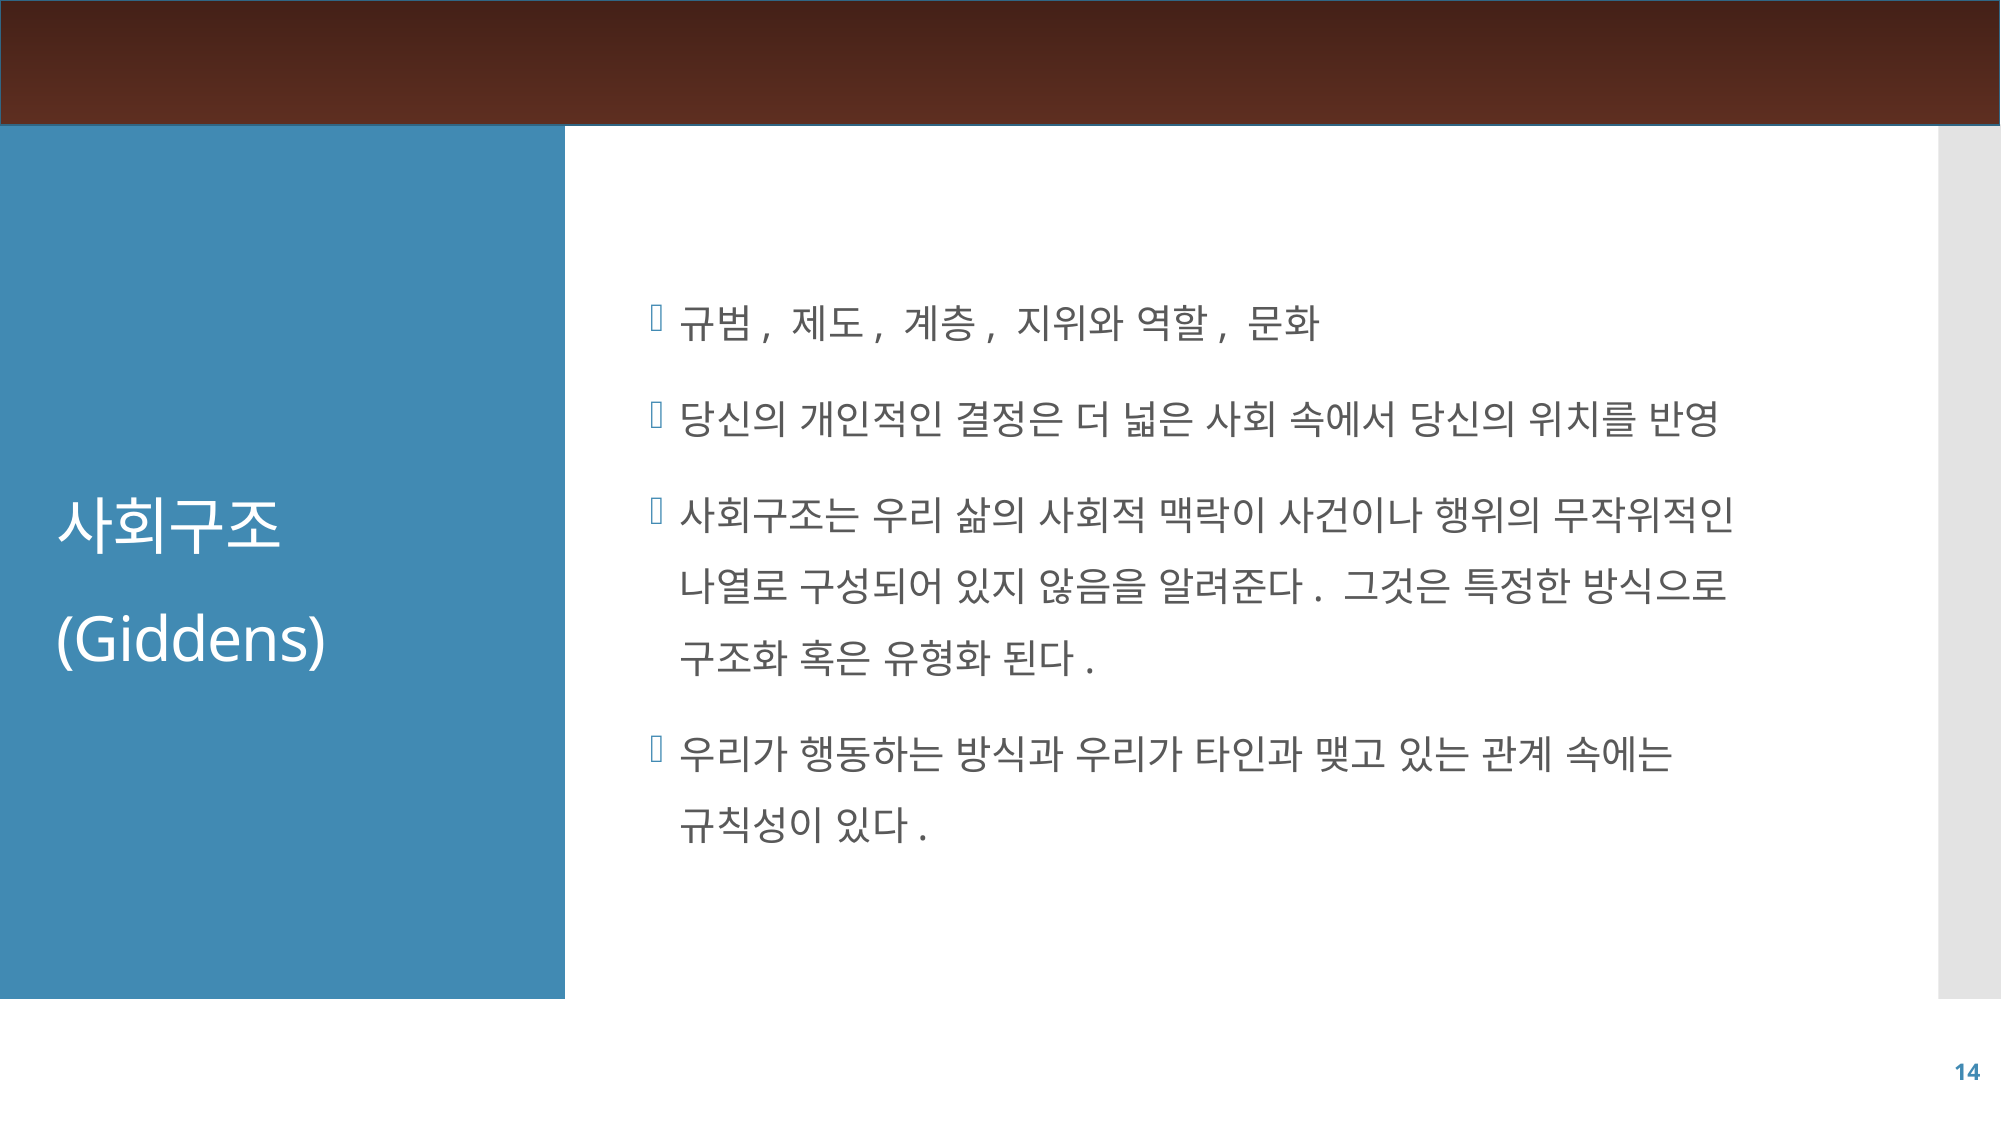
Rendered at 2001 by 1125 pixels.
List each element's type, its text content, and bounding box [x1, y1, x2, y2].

slide_number 14 [1744, 1042, 1996, 1103]
title 사회구조 (Giddens) [41, 184, 525, 940]
text_box [0, 0, 2000, 126]
list 규범, 제도, 계층, 지위와 역할, 문화 당신의 개인적인 결정은 더 넓은 사회 속에서 당신의 위치를 반영 사회구조는 우리 삶의 사회적 맥락이 사건이나 행위의 무작위적인 나열로 구성되어 있지 않음을 알려준다. 그것은 특정한 방식으로 구조화 혹은 유형화 된다. 우리가 행동하는 방식과 우리가 타인과 맺고 있는 관계 속에는 규칙성이 있다. [634, 141, 1835, 982]
